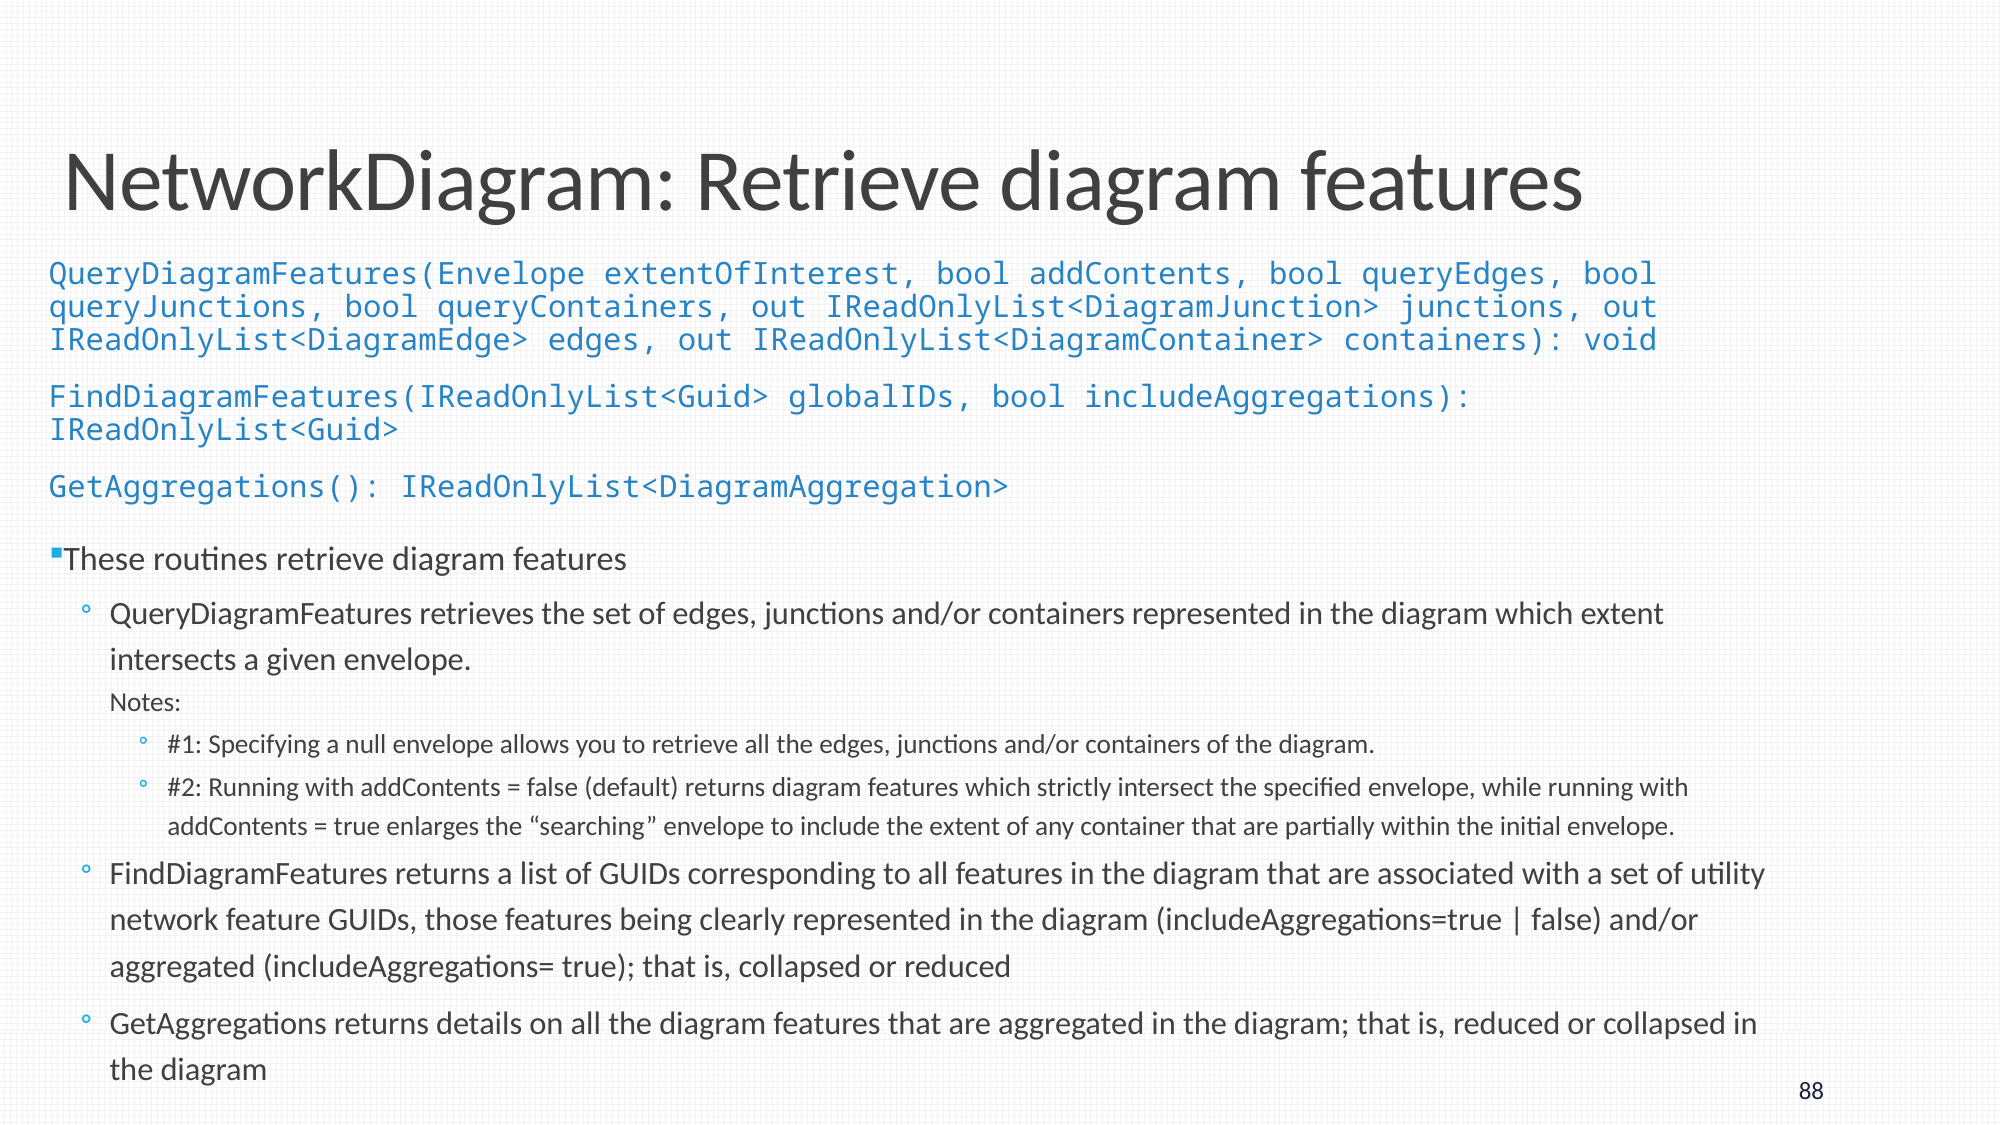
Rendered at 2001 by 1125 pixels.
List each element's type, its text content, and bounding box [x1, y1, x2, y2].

title NetworkDiagram: Retrieve diagram features [48, 47, 1952, 236]
list QueryDiagramFeatures(Envelope extentOfInterest, bool addContents, bool queryEdges, bool queryJunctions, bool queryContainers, out IReadOnlyList<DiagramJunction> junctions, out IReadOnlyList<DiagramEdge> edges, out IReadOnlyList<DiagramContainer> containers): void FindDiagramFeatures(IReadOnlyList<Guid> globalIDs, bool includeAggregations): IReadOnlyList<Guid> GetAggregations(): IReadOnlyList<DiagramAggregation> These routines retrieve diagram features QueryDiagramFeatures retrieves the set of edges, junctions and/or containers represented in the diagram which extent intersects a given envelope. Notes: #1: Specifying a null envelope allows you to retrieve all the edges, junctions and/or containers of the diagram. #2: Running with addContents = false (default) returns diagram features which strictly intersect the specified envelope, while running with addContents = true enlarges the “searching” envelope to include the extent of any container that are partially within the initial envelope. FindDiagramFeatures returns a list of GUIDs corresponding to all features in the diagram that are associated with a set of utility network feature GUIDs, those features being clearly represented in the diagram (includeAggregations=true | false) and/or aggregated (includeAggregations= true); that is, collapsed or reduced GetAggregations returns details on all the diagram features that are aggregated in the diagram; that is, reduced or collapsed in the diagram [48, 250, 1780, 1100]
slide_number 88 [1624, 1059, 1840, 1120]
